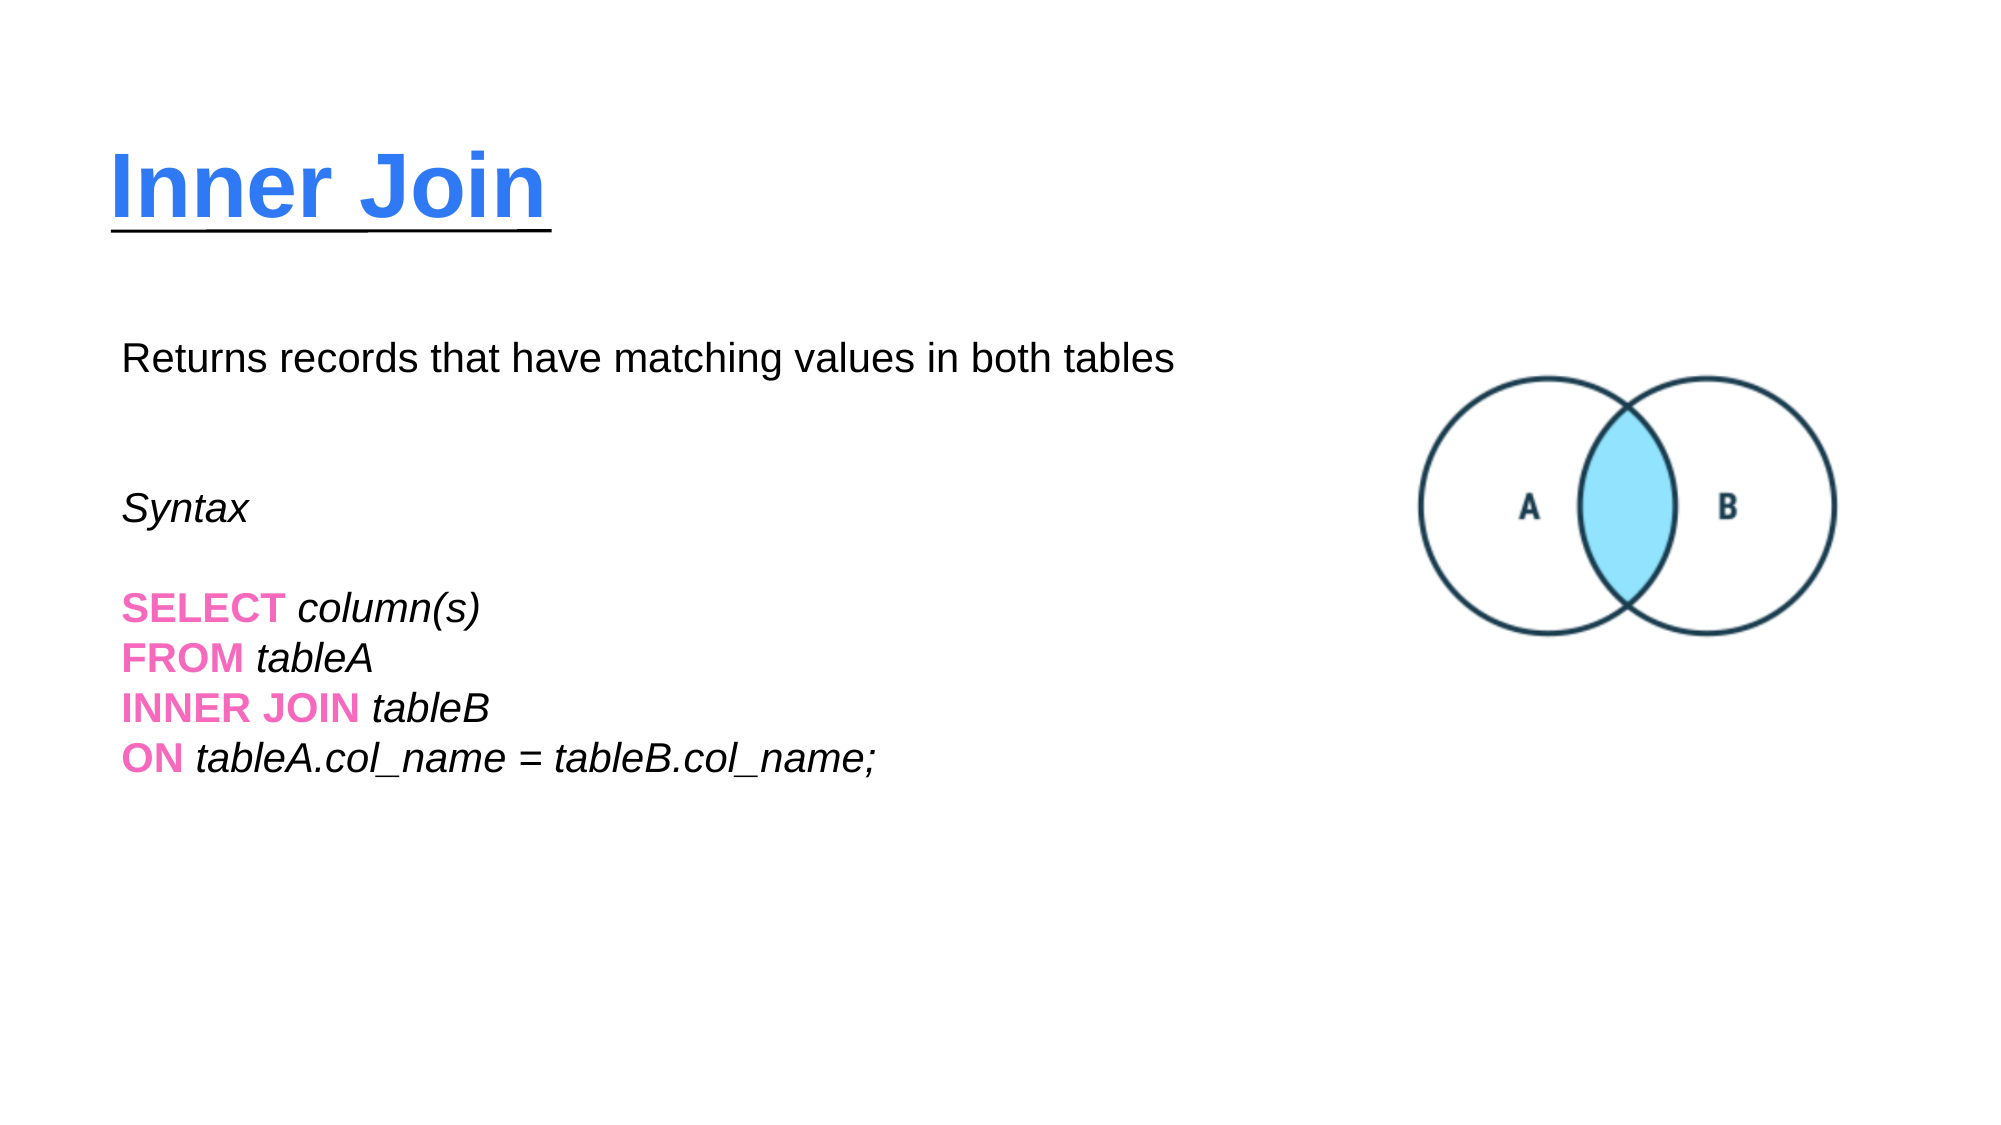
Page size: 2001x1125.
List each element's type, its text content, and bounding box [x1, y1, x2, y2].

text_box Inner Join [95, 118, 1353, 229]
text_box Returns records that have matching values in both tables Syntax SELECT column(s) FROM tableA INNER JOIN tableB ON tableA.col_name = tableB.col_name; [106, 323, 1435, 789]
picture [1410, 356, 1850, 651]
